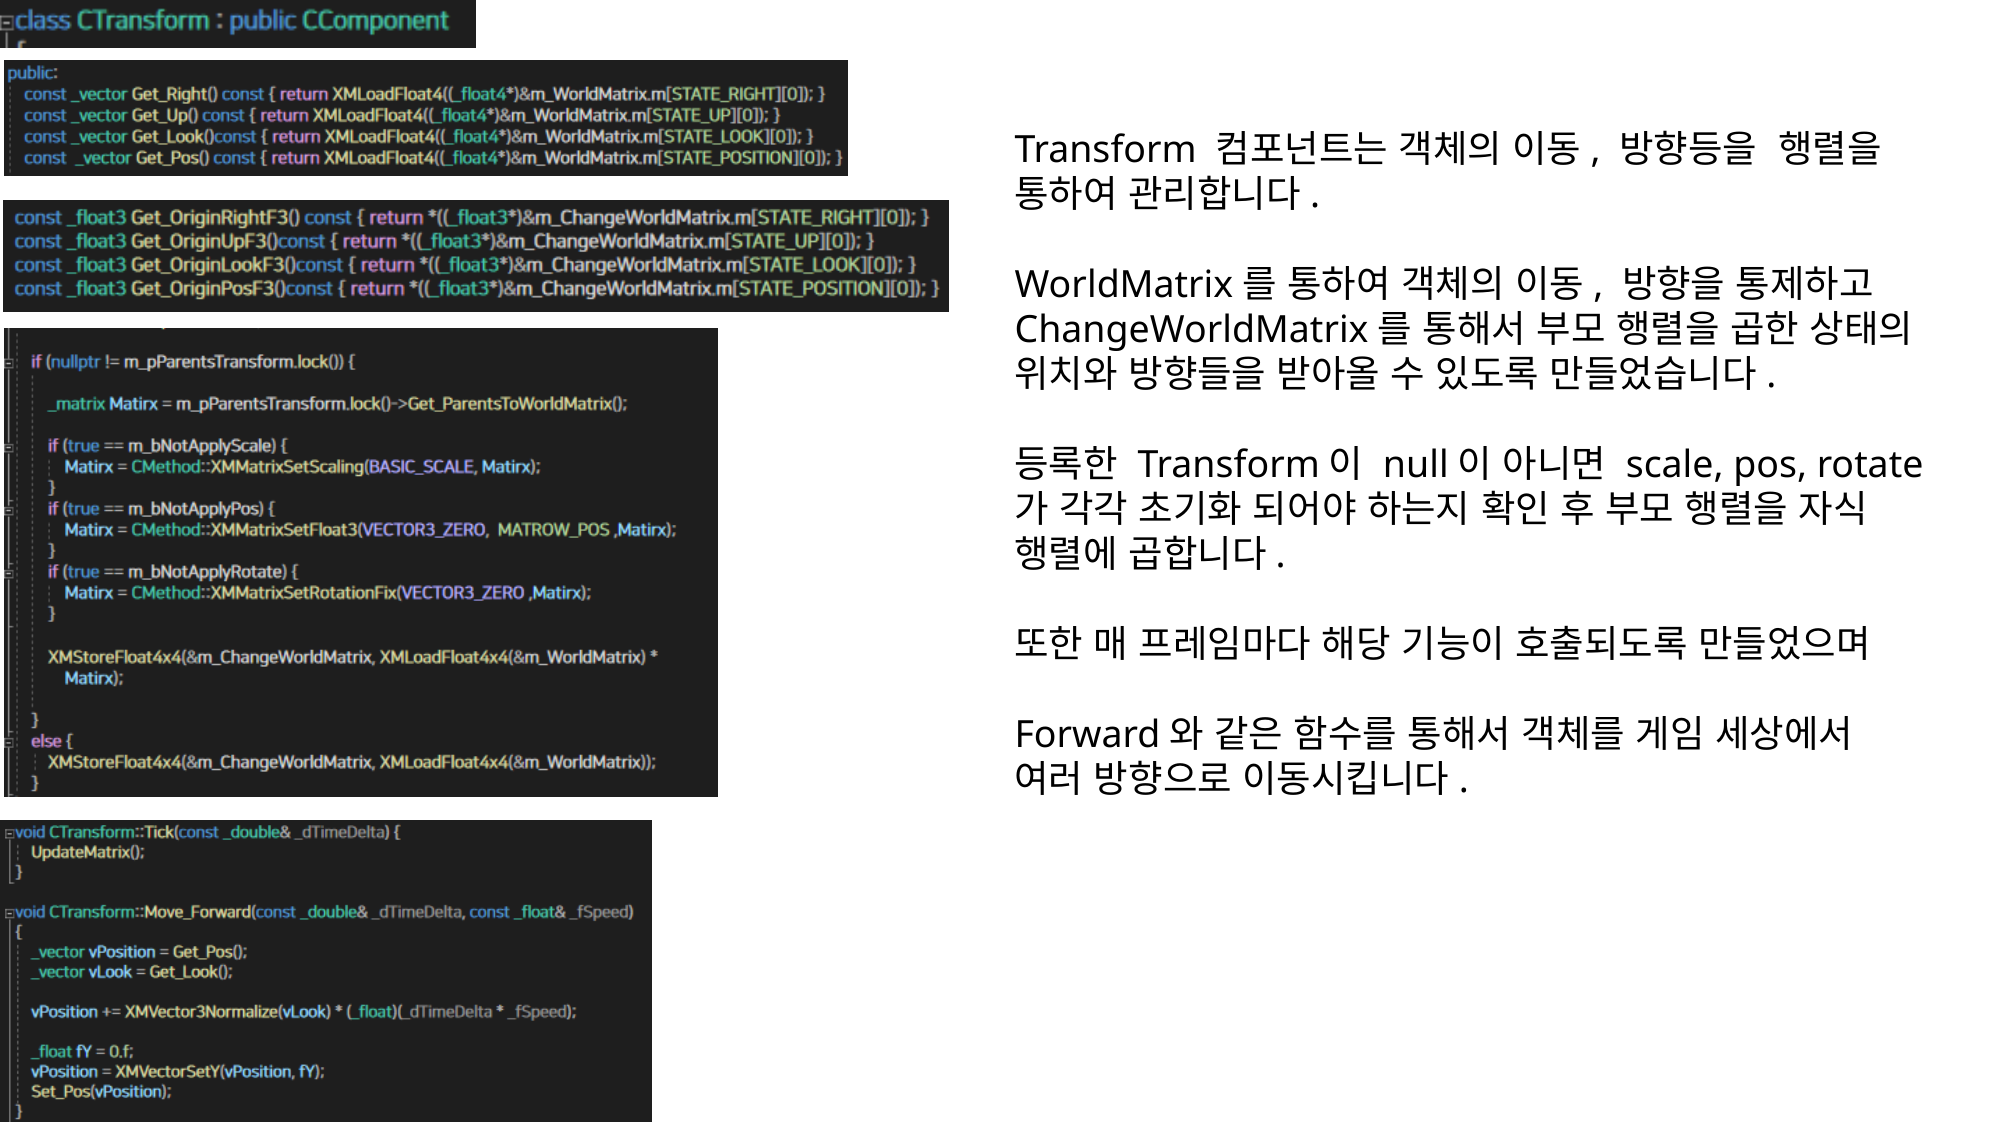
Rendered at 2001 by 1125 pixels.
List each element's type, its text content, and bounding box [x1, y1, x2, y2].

picture [3, 60, 848, 176]
picture [2, 200, 949, 312]
picture [0, 820, 652, 1122]
picture [0, 0, 476, 48]
text_box Transform 컴포넌트는 객체의 이동, 방향등을 행렬을 통하여 관리합니다. WorldMatrix를 통하여 객체의 이동, 방향을 통제하고 ChangeWorldMatrix를 통해서 부모 행렬을 곱한 상태의 위치와 방향들을 받아올 수 있도록 만들었습니다. 등록한 Transform이 null이 아니면 scale, pos, rotate가 각각 초기화 되어야 하는지 확인 후 부모 행렬을 자식 행렬에 곱합니다. 또한 매 프레임마다 해당 기능이 호출되도록 만들었으며 Forward와 같은 함수를 통해서 객체를 게임 세상에서 여러 방향으로 이동시킵니다. [999, 117, 1946, 808]
picture [3, 328, 718, 797]
